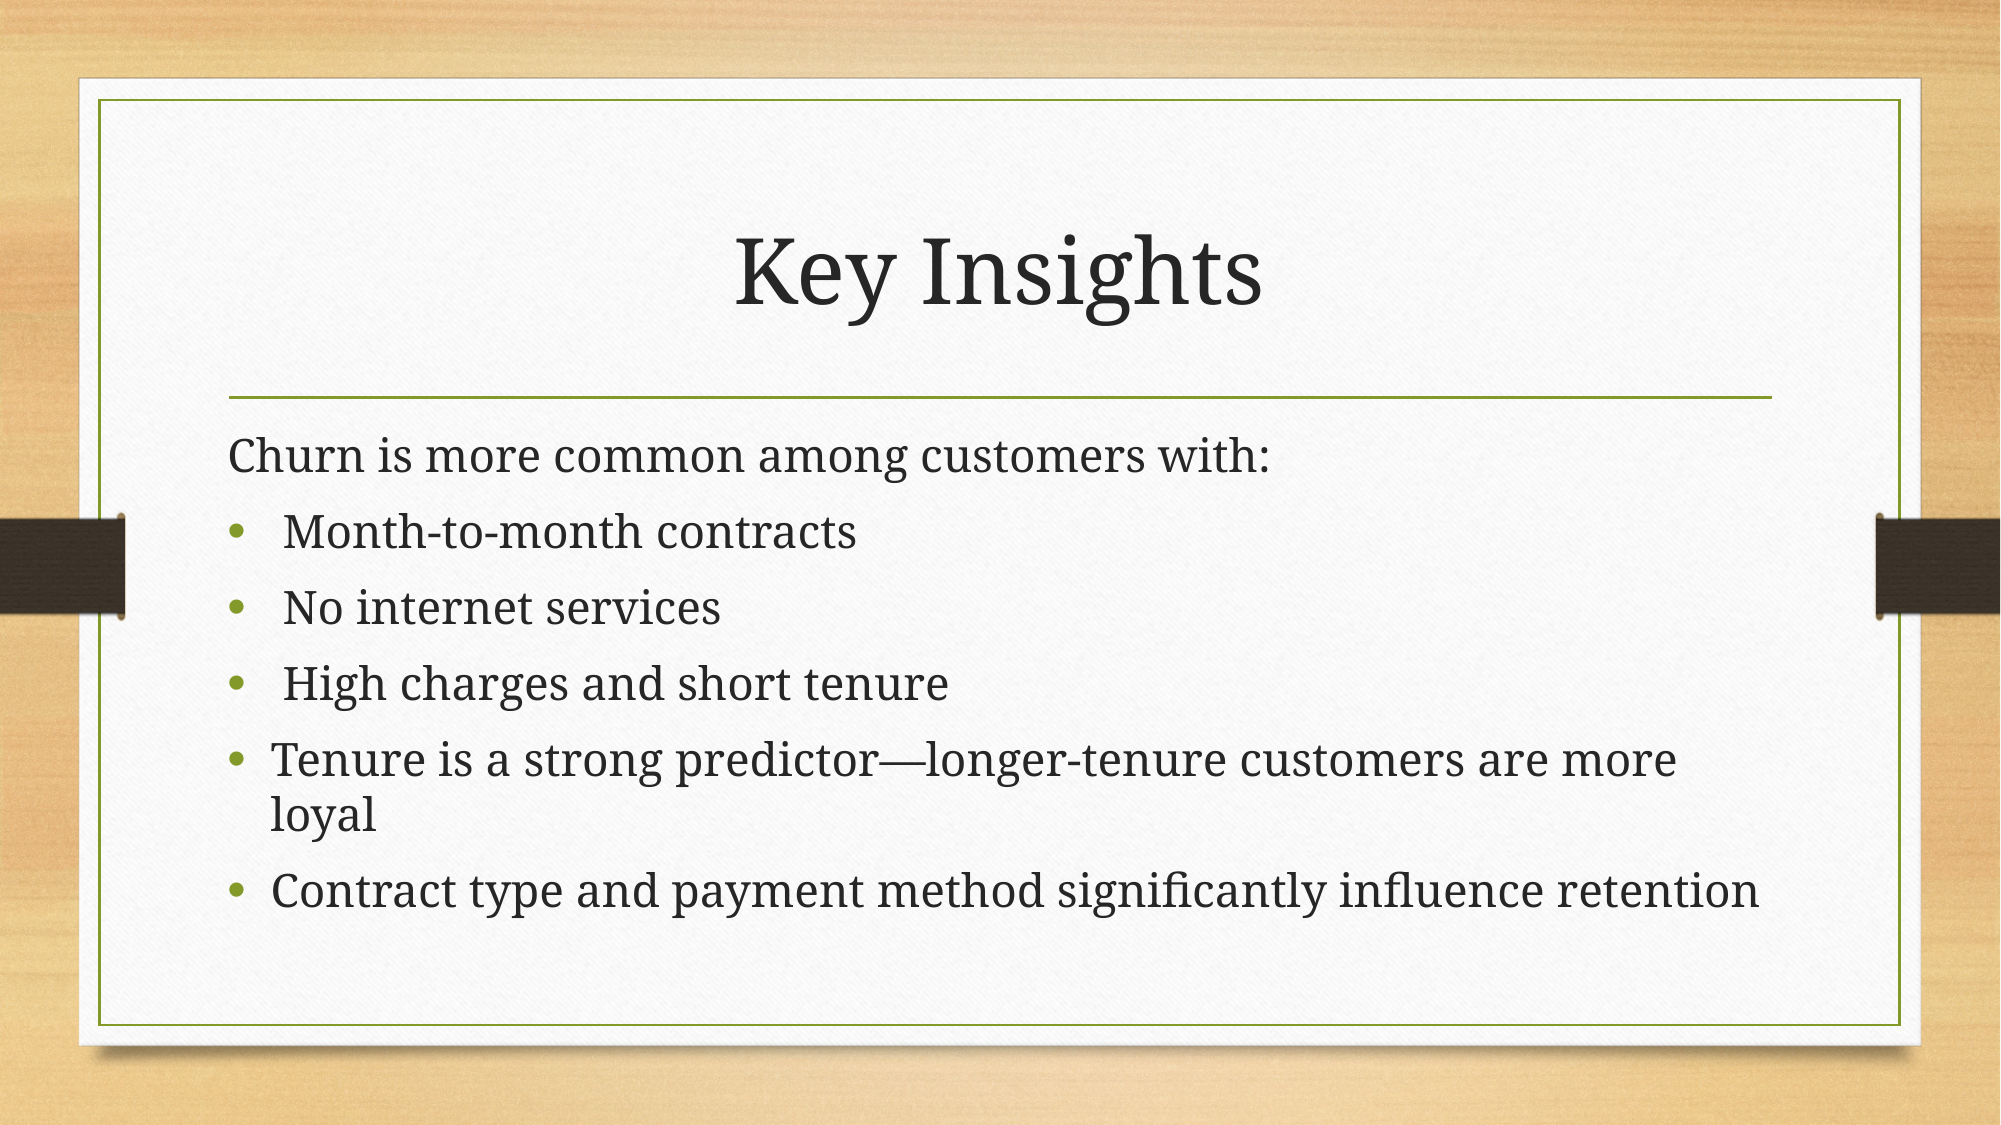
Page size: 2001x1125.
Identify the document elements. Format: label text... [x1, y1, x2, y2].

picture [0, 0, 2001, 1125]
title Key Insights [212, 161, 1788, 375]
list Churn is more common among customers with: Month-to-month contracts No internet services High charges and short tenure Tenure is a strong predictor—longer-tenure customers are more loyal Contract type and payment method significantly influence retention [212, 419, 1788, 964]
